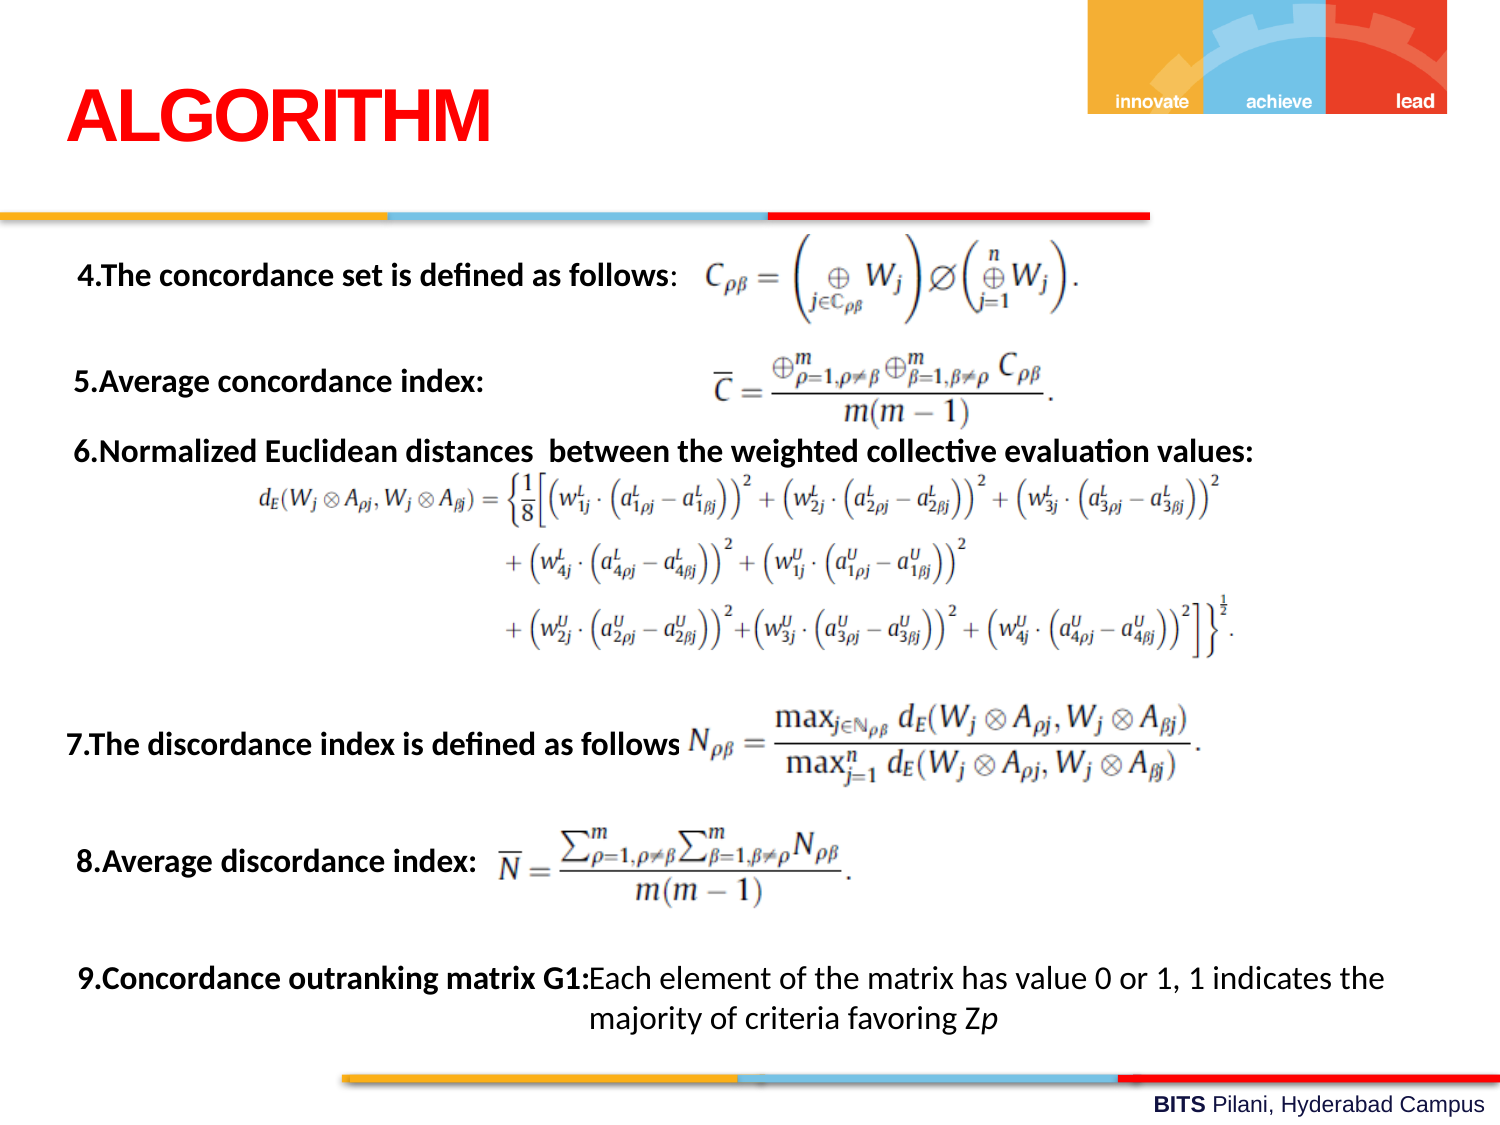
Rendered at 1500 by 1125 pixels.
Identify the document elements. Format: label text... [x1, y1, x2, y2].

text_box 7.The discordance index is defined as follows: [51, 714, 674, 770]
text_box 6.Normalized Euclidean distances between the weighted collective evaluation values: [58, 421, 1325, 477]
text_box 4.The concordance set is defined as follows: [62, 246, 686, 301]
text_box 9.Concordance outranking matrix G1: [62, 949, 574, 1004]
list ALGORITHM [50, 24, 1088, 213]
text_box 5.Average concordance index: [58, 351, 600, 407]
text_box Each element of the matrix has value 0 or 1, 1 indicates the majority of criteria favoring Zp [574, 949, 1465, 1044]
picture [245, 468, 1240, 663]
picture [679, 691, 1227, 792]
picture [702, 339, 1076, 436]
picture [691, 234, 1089, 338]
picture [1087, 0, 1448, 114]
text_box 8.Average discordance index: [61, 831, 475, 887]
picture [480, 820, 862, 924]
